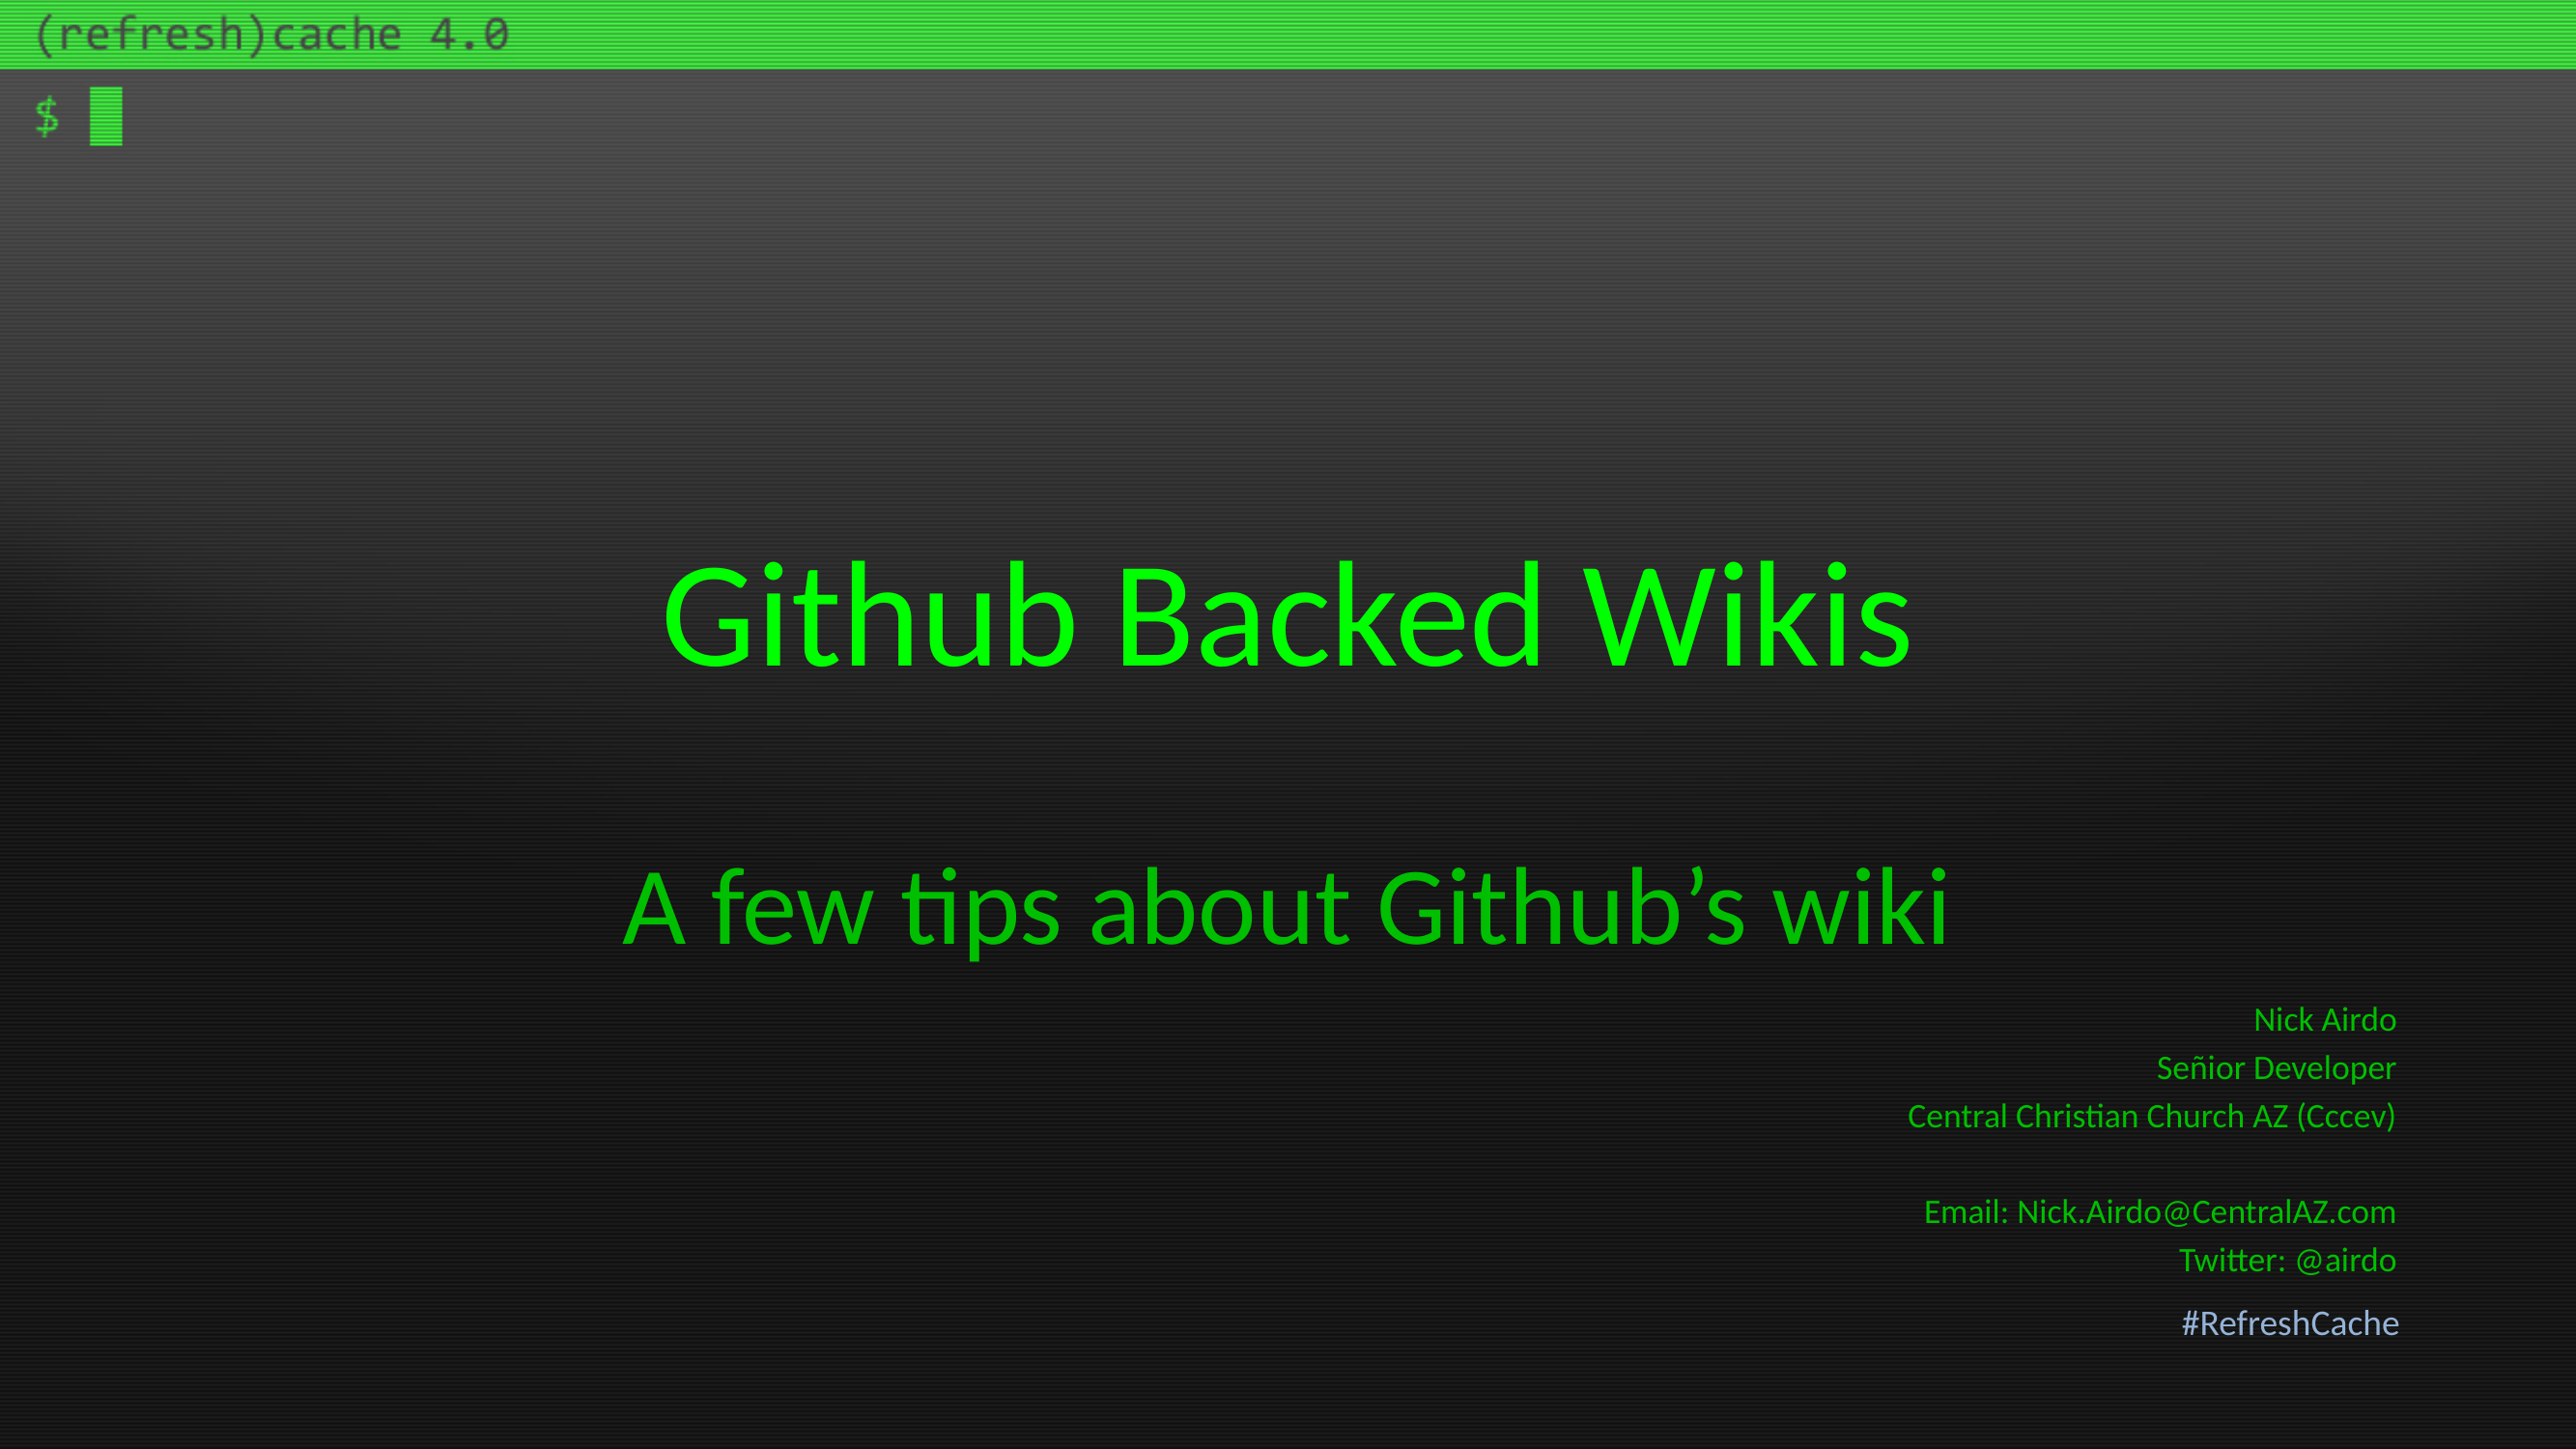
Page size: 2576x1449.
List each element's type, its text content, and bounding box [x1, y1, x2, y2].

title Github Backed Wikis [193, 449, 2383, 761]
picture [0, 0, 2576, 1449]
list Nick Airdo Señior Developer Central Christian Church AZ (Cccev) Email: Nick.Airdo@CentralAZ.com Twitter: @airdo [1649, 983, 2422, 1293]
subtitle A few tips about Github’s wiki [386, 820, 2190, 1192]
